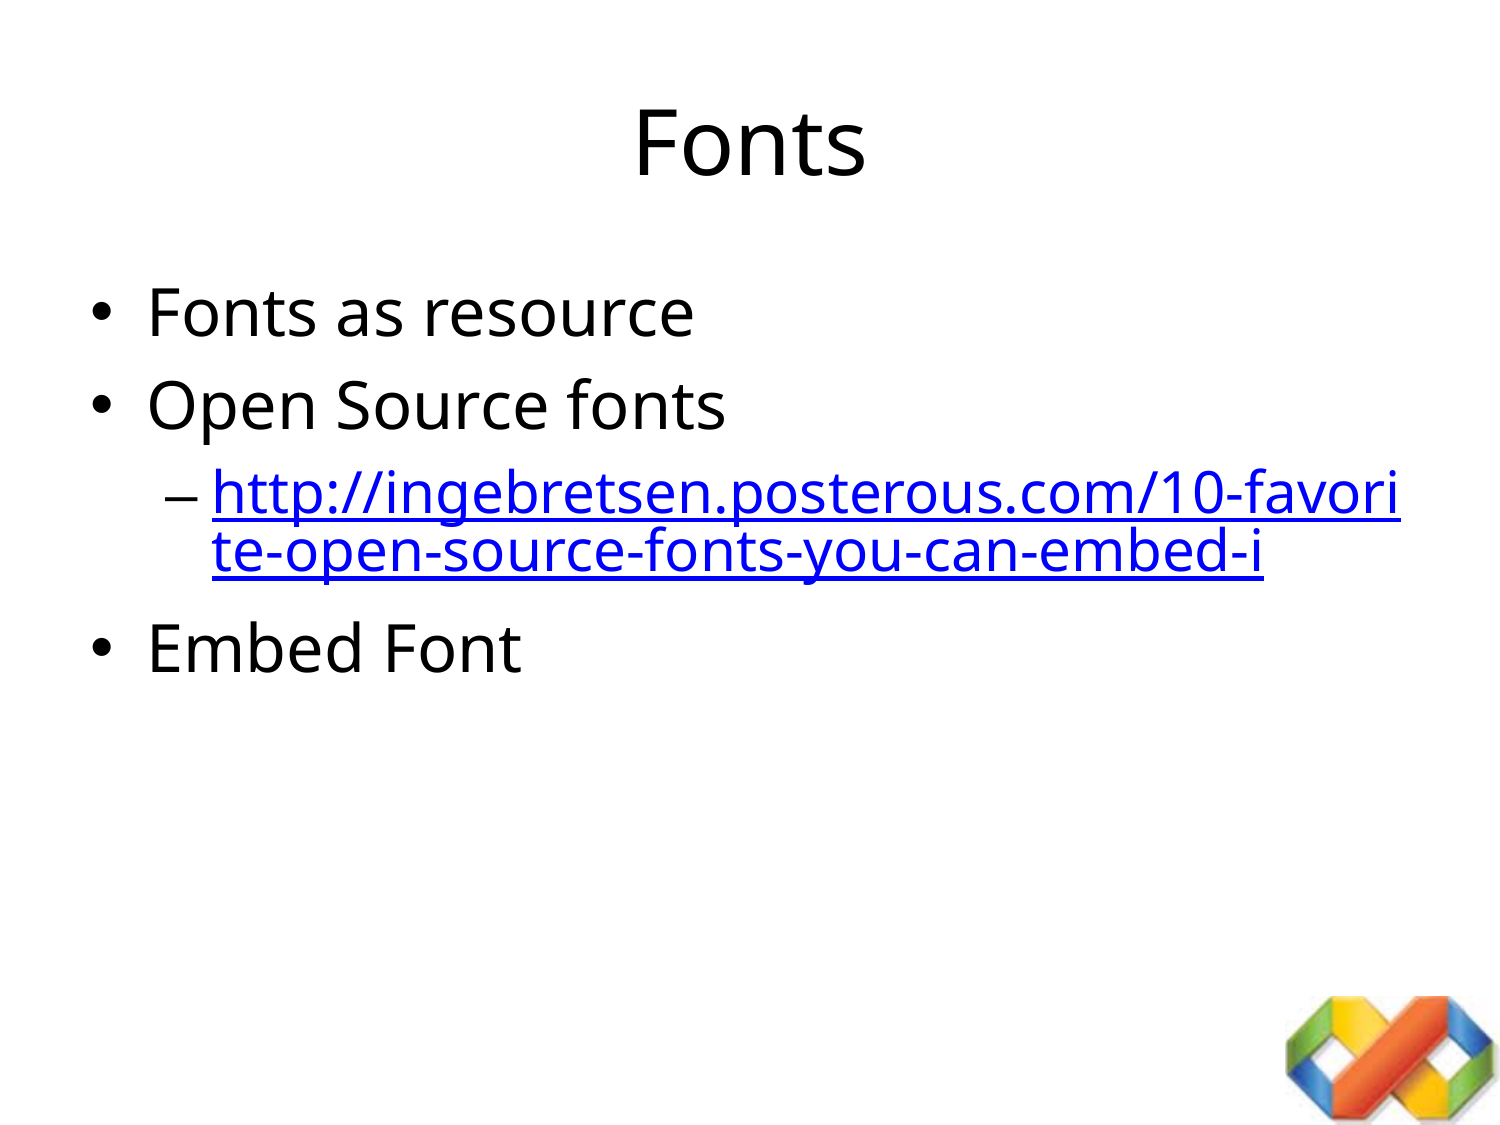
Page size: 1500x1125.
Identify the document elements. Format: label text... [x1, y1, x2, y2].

list Fonts as resource Open Source fonts http://ingebretsen.posterous.com/10-favorite-open-source-fonts-you-can-embed-i Embed Font [75, 262, 1425, 1005]
title Fonts [75, 45, 1425, 233]
picture [1285, 996, 1500, 1125]
